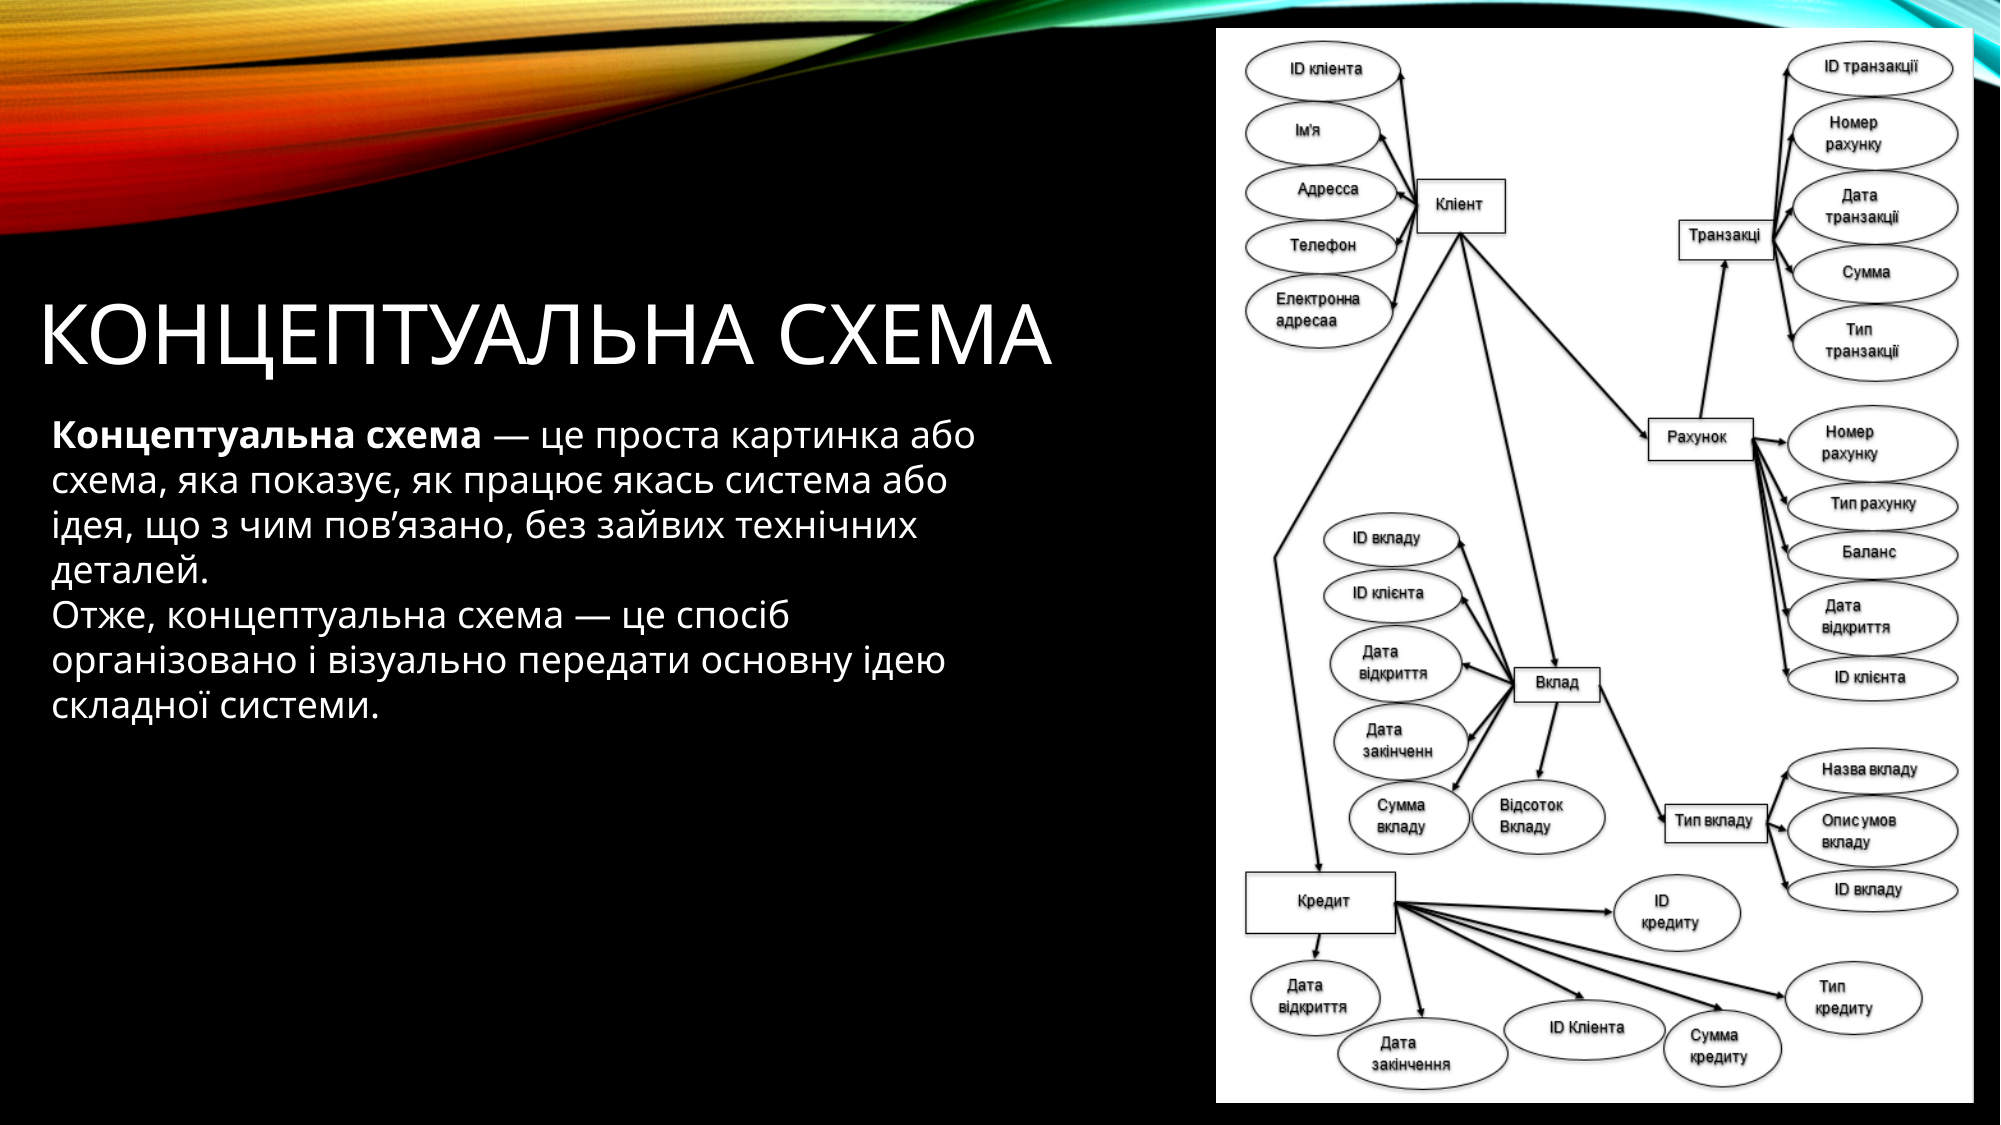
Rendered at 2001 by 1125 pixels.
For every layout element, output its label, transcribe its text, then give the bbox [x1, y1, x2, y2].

title Концептуальна схема [22, 231, 1170, 444]
picture [0, 0, 2000, 237]
text_box Концептуальна схема — це проста картинка або схема, яка показує, як працює якась система або ідея, що з чим пов’язано, без зайвих технічних деталей. Отже, концептуальна схема — це спосіб організовано і візуально передати основну ідею складної системи. [36, 403, 1037, 734]
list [1216, 28, 1974, 1103]
